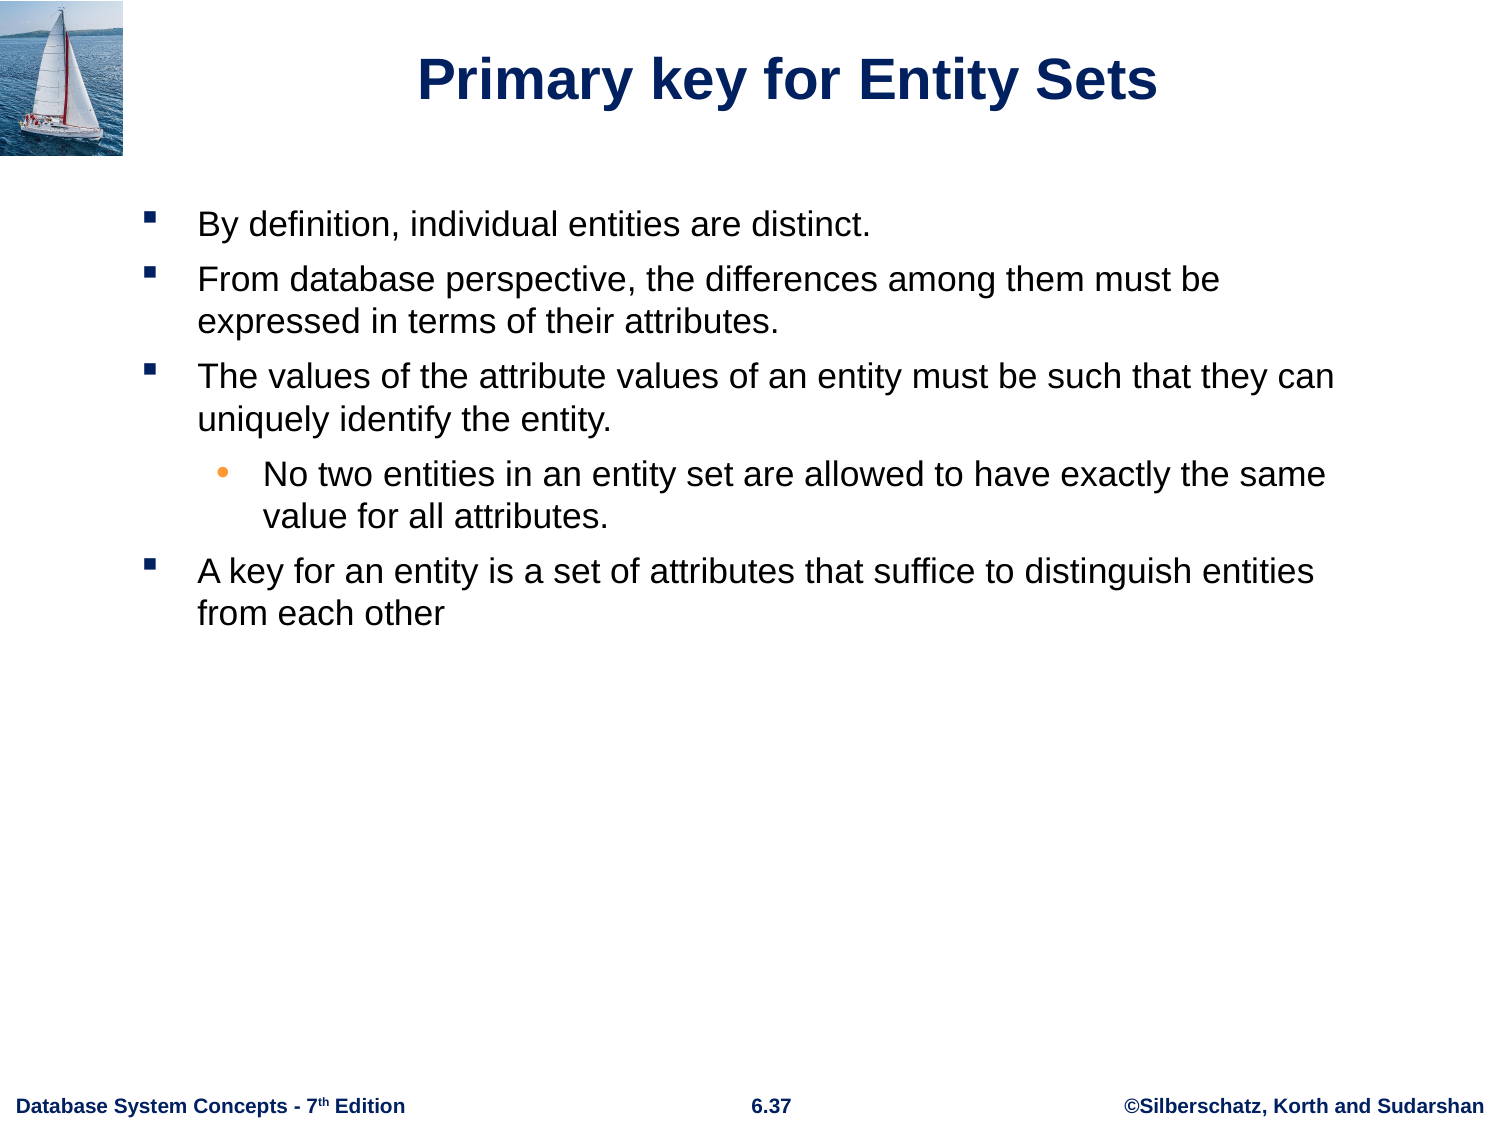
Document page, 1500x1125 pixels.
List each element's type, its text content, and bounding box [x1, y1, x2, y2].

picture [0, 1, 123, 156]
list By definition, individual entities are distinct. From database perspective, the differences among them must be expressed in terms of their attributes. The values of the attribute values of an entity must be such that they can uniquely identify the entity. No two entities in an entity set are allowed to have exactly the same value for all attributes. A key for an entity is a set of attributes that suffice to distinguish entities from each other [126, 193, 1362, 832]
title Primary key for Entity Sets [125, 18, 1452, 120]
